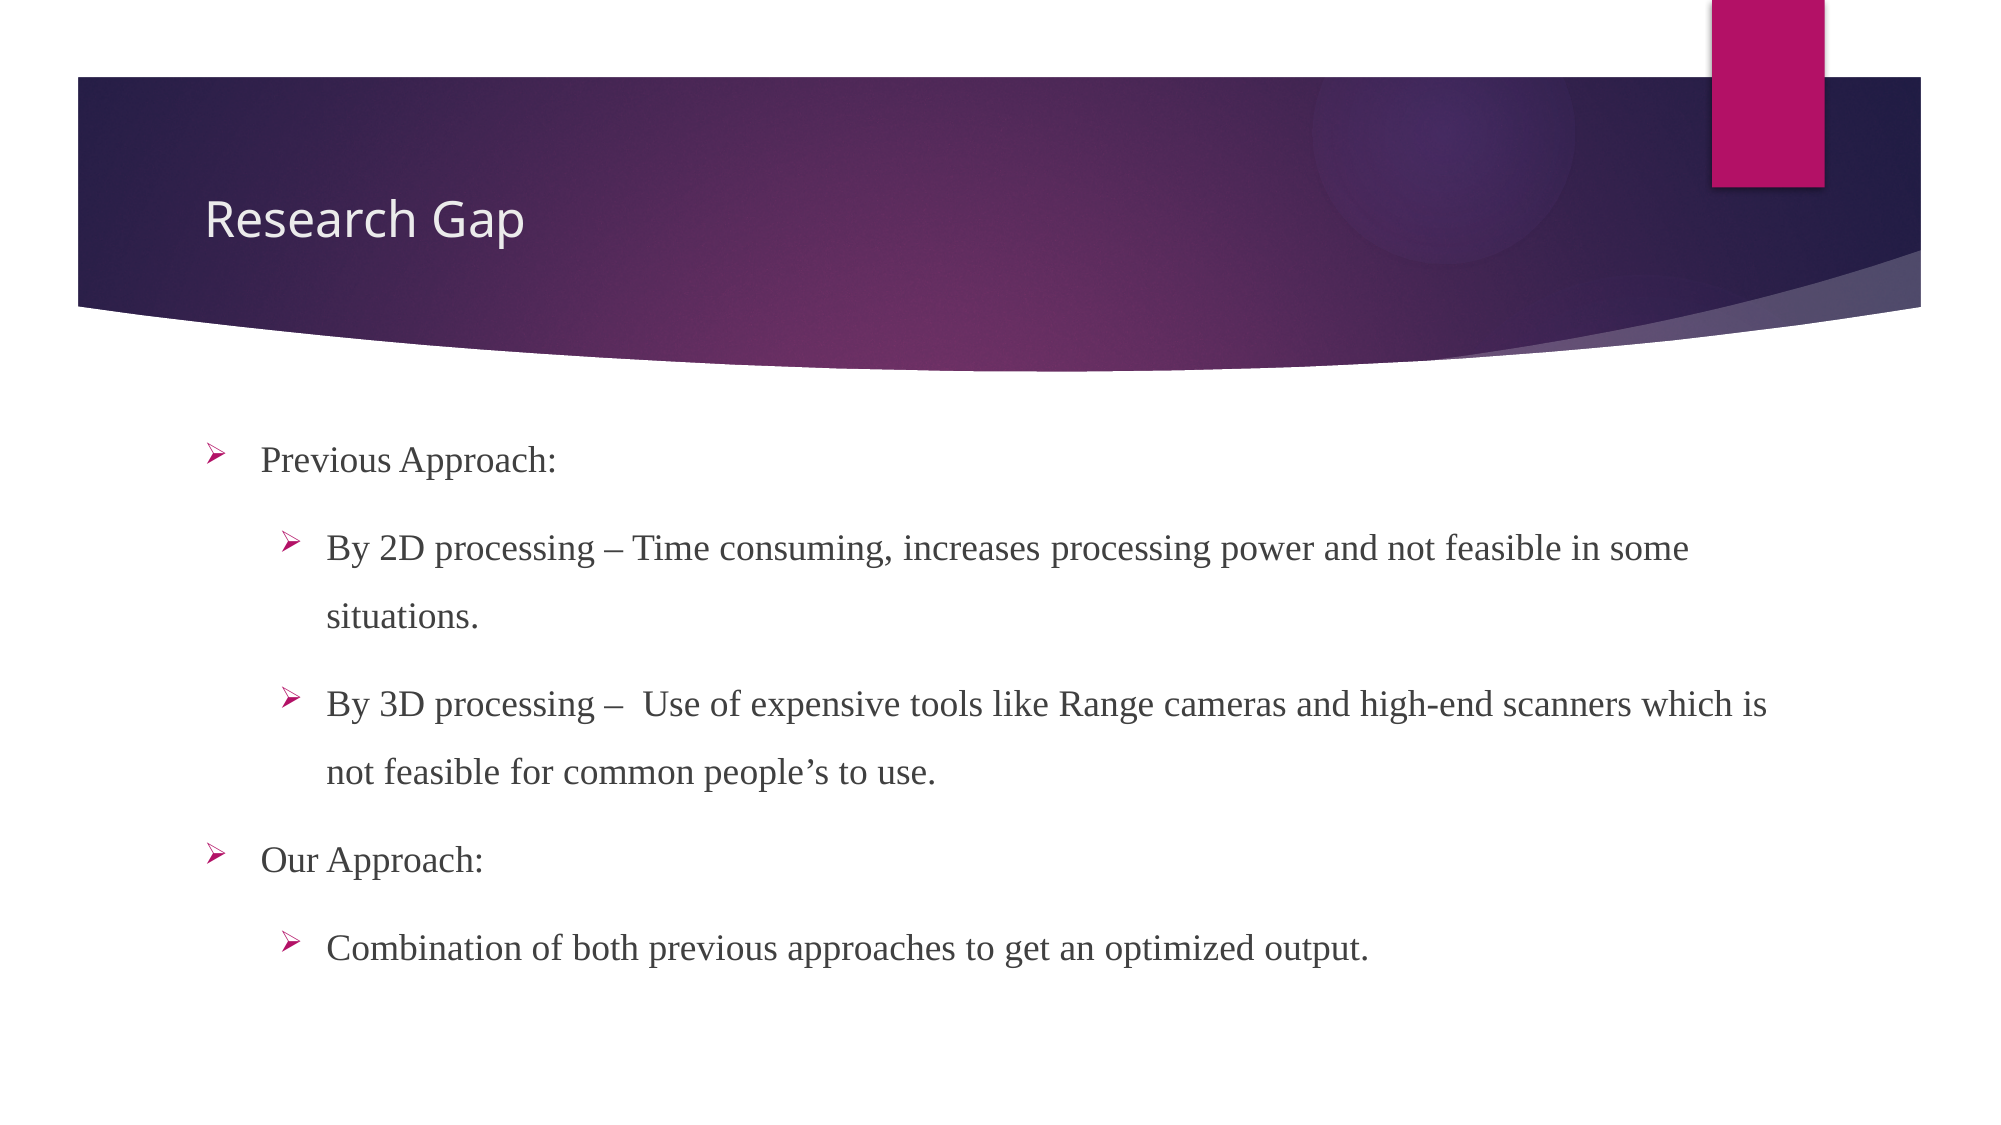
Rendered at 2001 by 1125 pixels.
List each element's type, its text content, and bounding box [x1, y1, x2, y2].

title Research Gap [189, 159, 1627, 276]
list Previous Approach: By 2D processing – Time consuming, increases processing power and not feasible in some situations. By 3D processing – Use of expensive tools like Range cameras and high-end scanners which is not feasible for common people’s to use. Our Approach: Combination of both previous approaches to get an optimized output. [189, 404, 1795, 1083]
